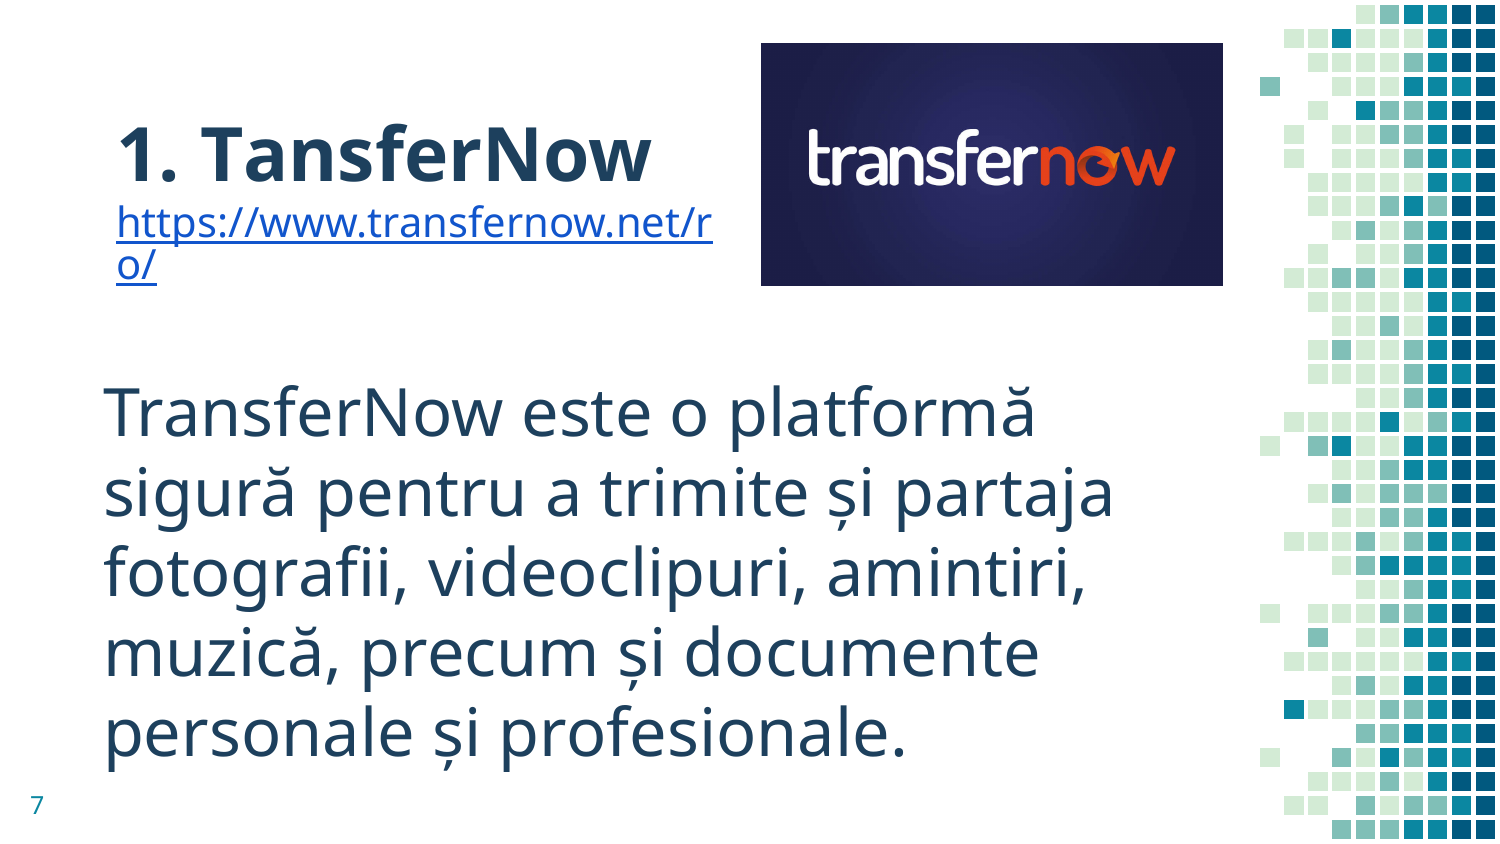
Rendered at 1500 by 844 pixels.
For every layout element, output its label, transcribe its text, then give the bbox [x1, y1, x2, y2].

list 1. TansferNow https://www.transfernow.net/ro/ [88, 91, 739, 286]
slide_number 7 [15, 774, 105, 839]
text_box TransferNow este o platformă sigură pentru a trimite şi partaja fotografii, videoclipuri, amintiri, muzică, precum şi documente personale şi profesionale. [88, 362, 1223, 778]
picture [761, 43, 1223, 286]
